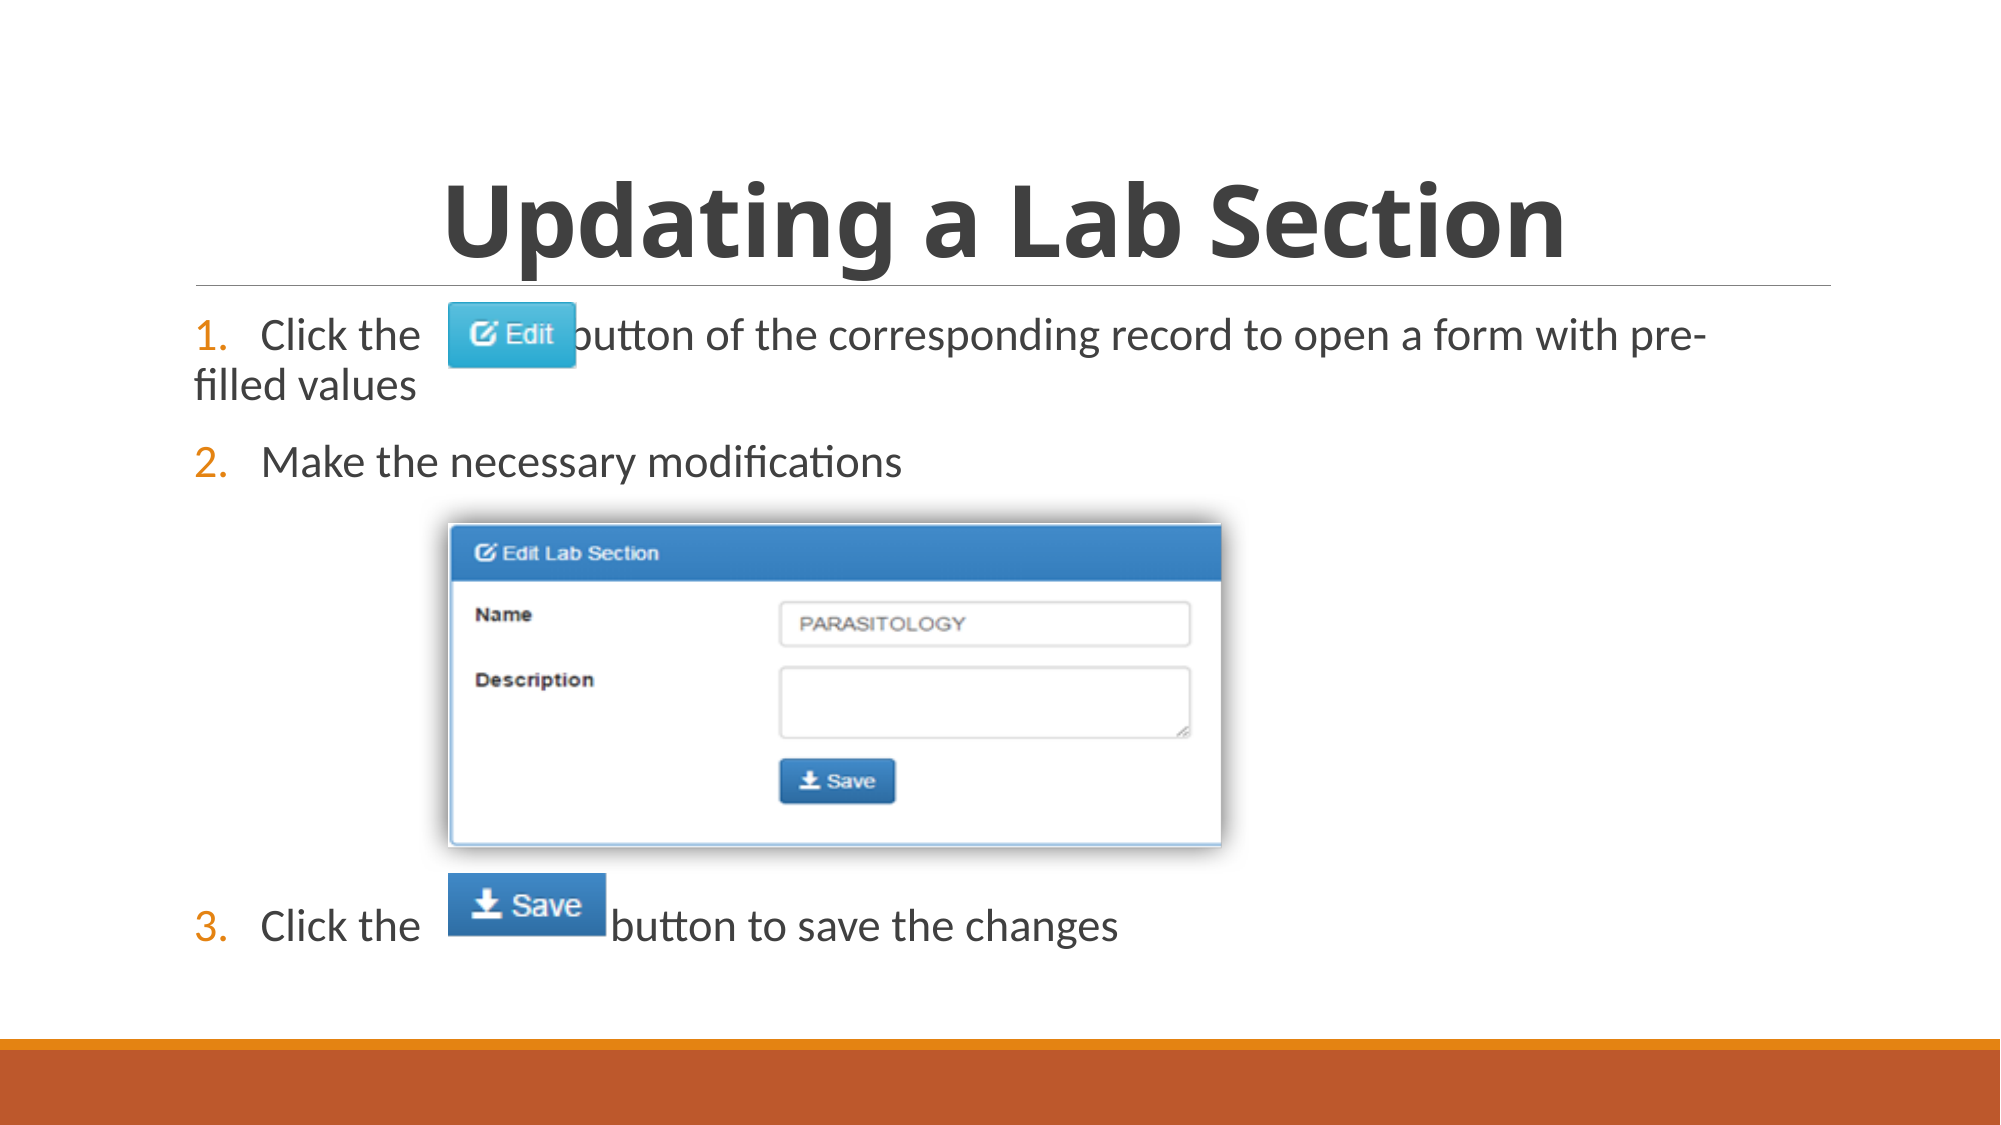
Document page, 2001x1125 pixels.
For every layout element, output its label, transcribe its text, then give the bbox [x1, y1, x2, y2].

title Updating a Lab Section [180, 47, 1830, 285]
picture [448, 302, 579, 372]
picture [448, 523, 1225, 850]
list 1. Click the button of the corresponding record to open a form with pre- filled values 2. Make the necessary modifications 3. Click the button to save the changes [180, 302, 1830, 963]
picture [448, 872, 610, 940]
